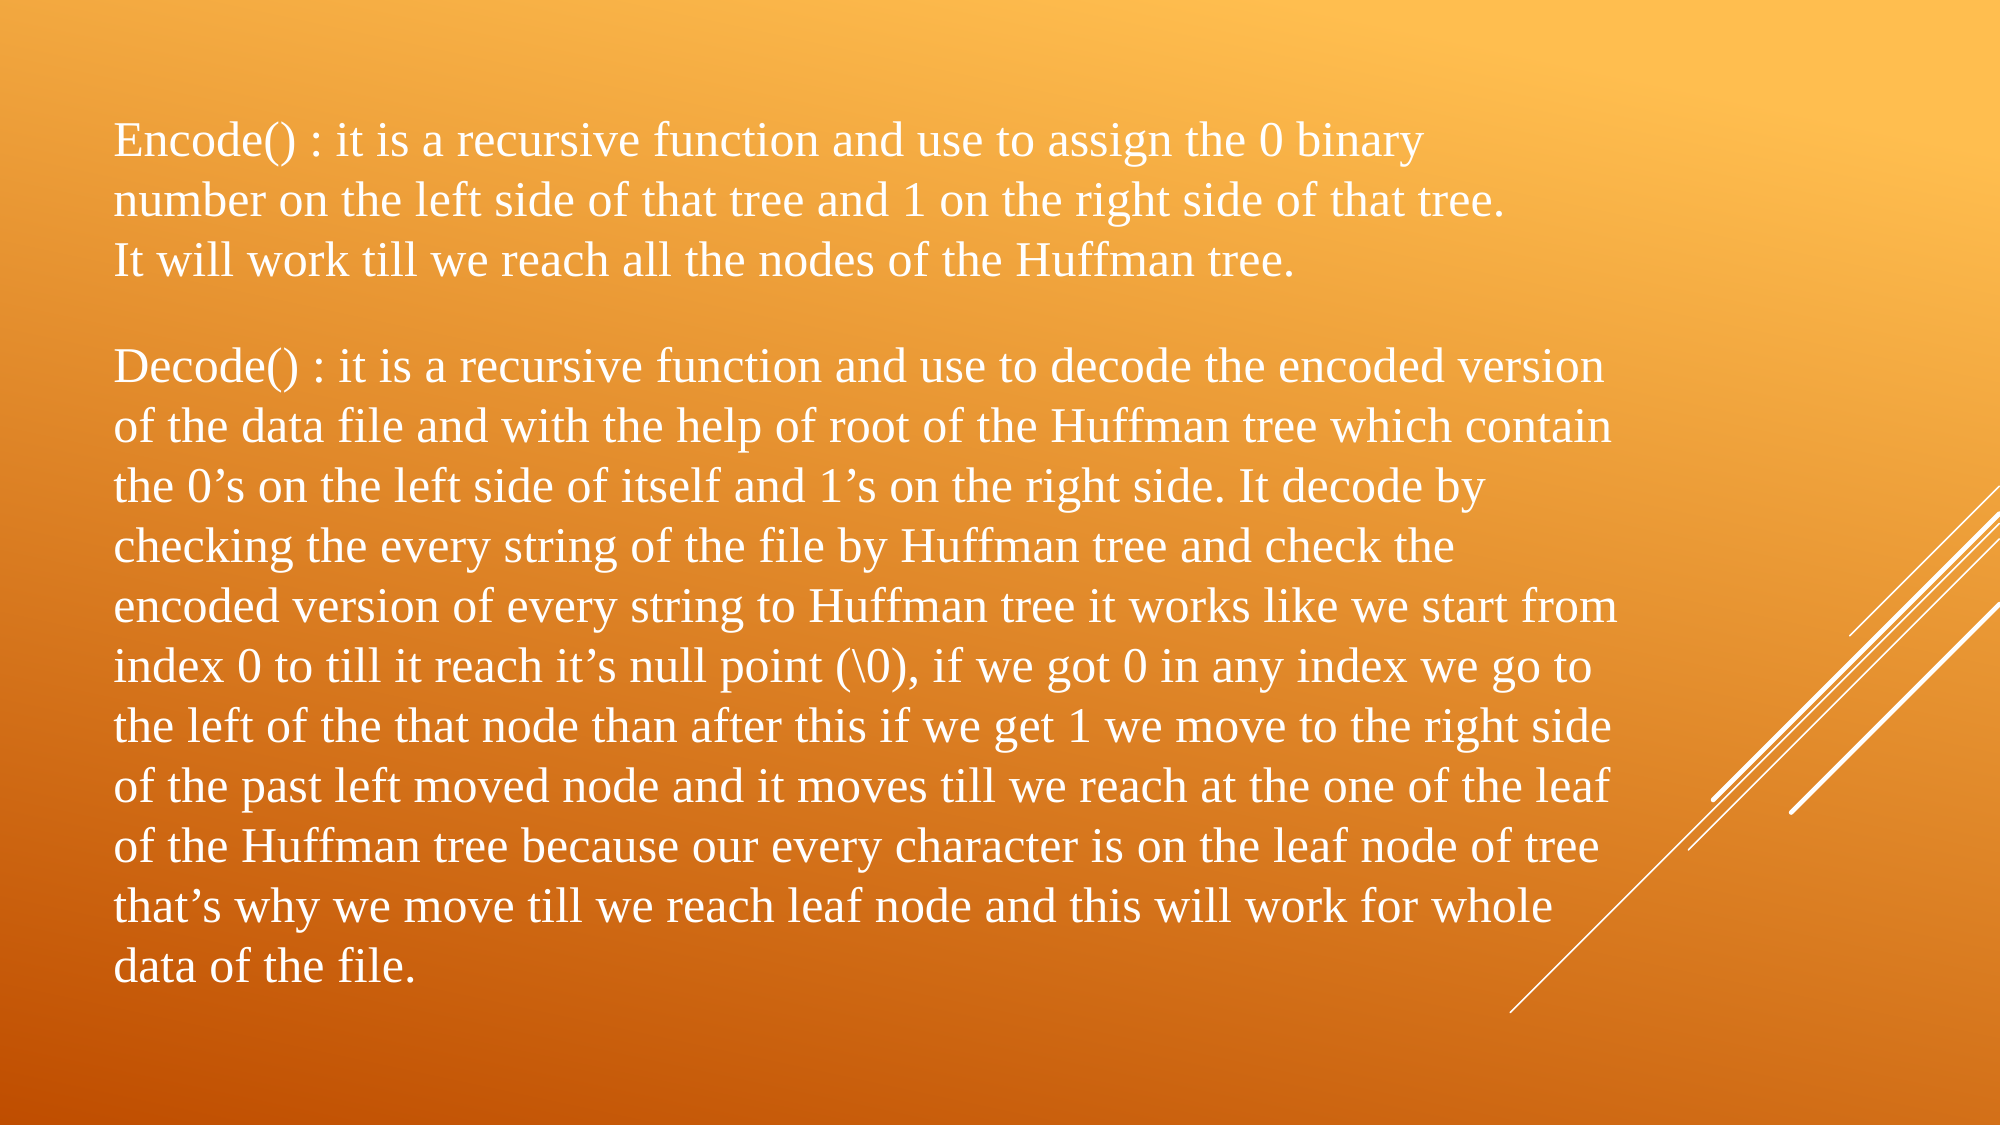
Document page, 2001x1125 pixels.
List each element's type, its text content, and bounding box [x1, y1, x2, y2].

text_box Encode() : it is a recursive function and use to assign the 0 binary number on the left side of that tree and 1 on the right side of that tree. It will work till we reach all the nodes of the Huffman tree. [98, 99, 1545, 295]
text_box Decode() : it is a recursive function and use to decode the encoded version of the data file and with the help of root of the Huffman tree which contain the 0’s on the left side of itself and 1’s on the right side. It decode by checking the every string of the file by Huffman tree and check the encoded version of every string to Huffman tree it works like we start from index 0 to till it reach it’s null point (\0), if we got 0 in any index we go to the left of the that node than after this if we get 1 we move to the right side of the past left moved node and it moves till we reach at the one of the leaf of the Huffman tree because our every character is on the leaf node of tree that’s why we move till we reach leaf node and this will work for whole data of the file. [98, 325, 1642, 1000]
